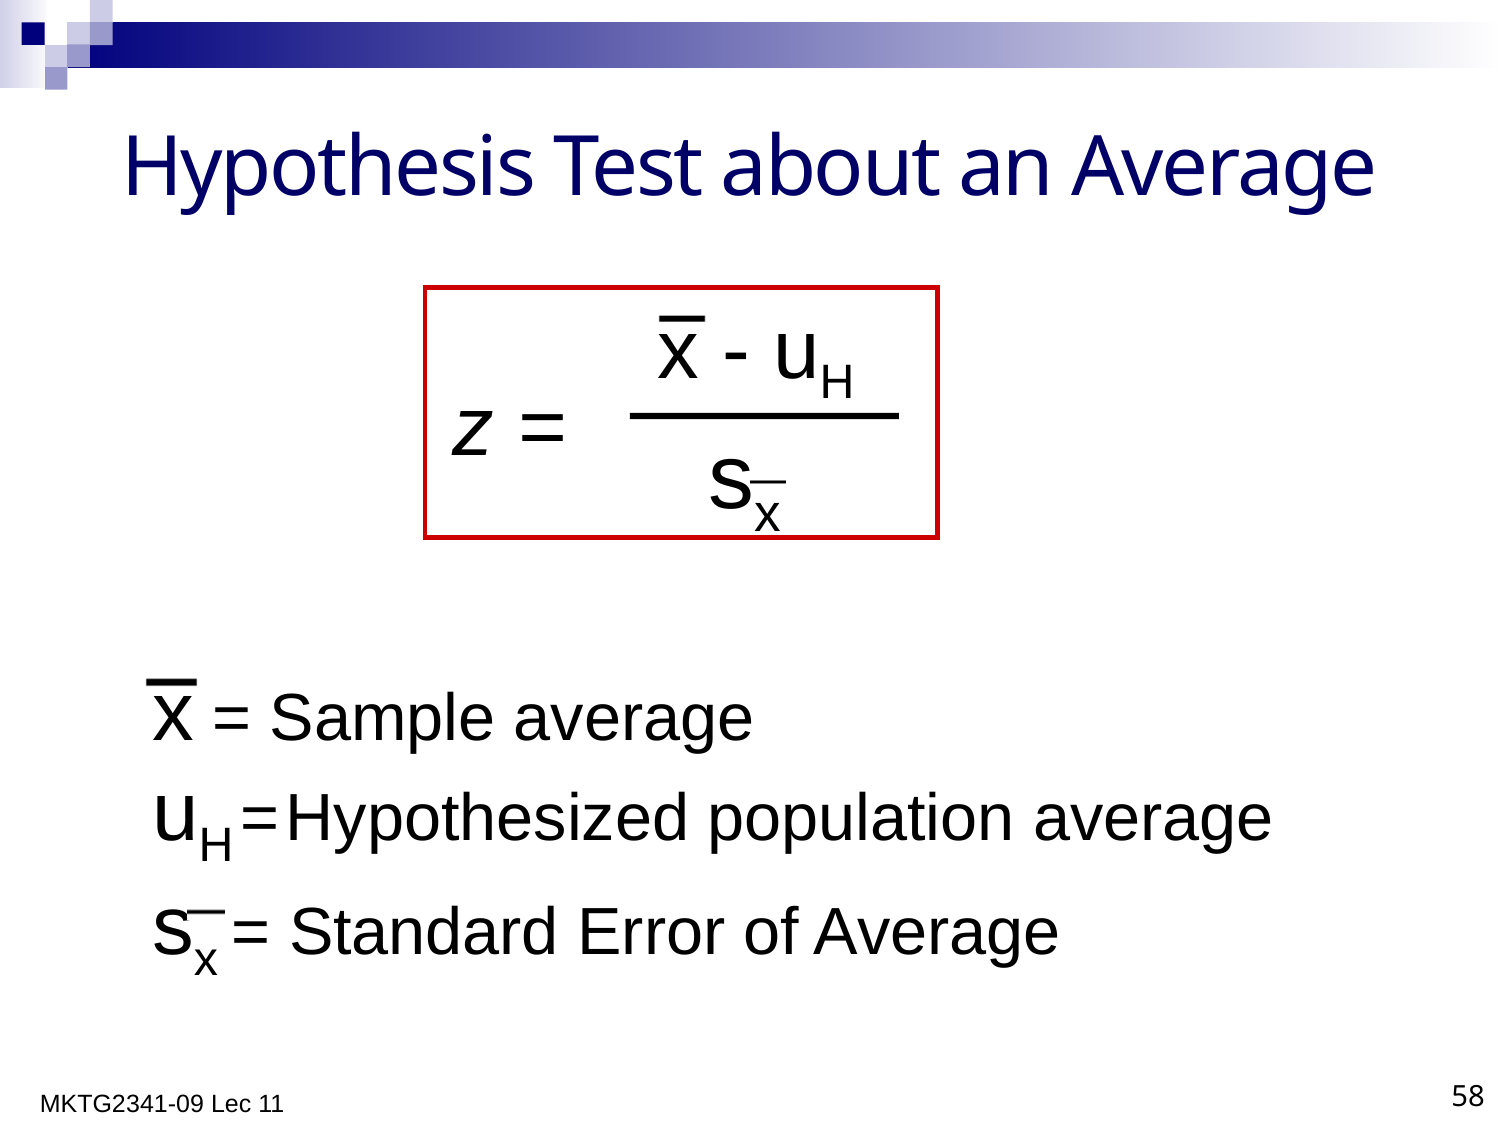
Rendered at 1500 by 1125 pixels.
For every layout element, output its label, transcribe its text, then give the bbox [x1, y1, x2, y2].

title Hypothesis Test about an Average [0, 87, 1500, 238]
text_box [62, 649, 1438, 969]
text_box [424, 287, 938, 538]
slide_number MKTG2341-09 Lec 11 [24, 1046, 426, 1125]
slide_number 58 [1149, 1049, 1500, 1125]
